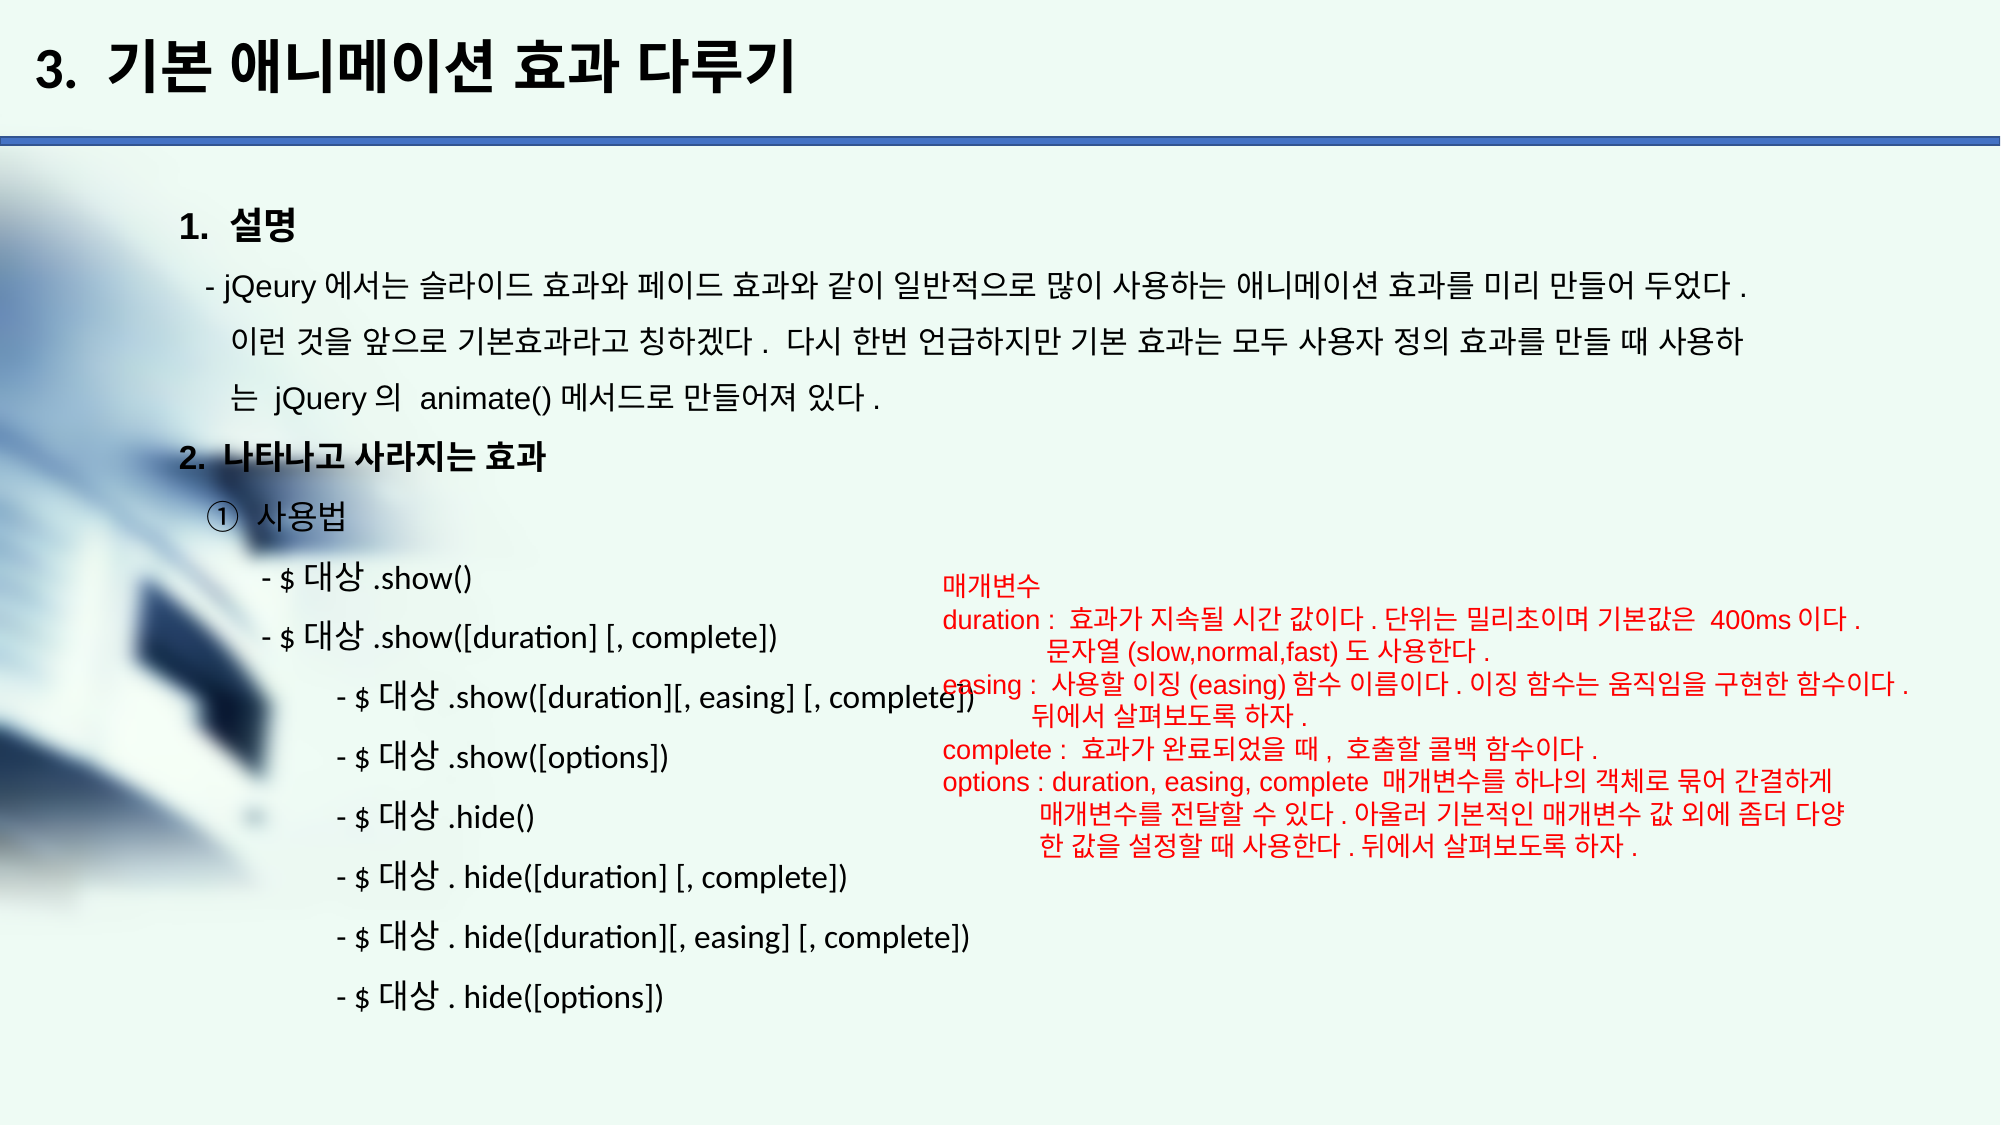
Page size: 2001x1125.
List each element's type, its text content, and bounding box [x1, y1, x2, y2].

title 3. 기본 애니메이션 효과 다루기 [19, 14, 1745, 126]
picture [0, 146, 2000, 1125]
text_box 매개변수 duration : 효과가 지속될 시간 값이다.단위는 밀리초이며 기본값은 400ms이다. 문자열(slow,normal,fast)도 사용한다. easing : 사용할 이징(easing)함수 이름이다.이징 함수는 움직임을 구현한 함수이다. 뒤에서 살펴보도록 하자. complete : 효과가 완료되었을 때, 호출할 콜백 함수이다. options : duration, easing, complete 매개변수를 하나의 객체로 묶어 간결하게 매개변수를 전달할 수 있다.아울러 기본적인 매개변수 값 외에 좀더 다양 한 값을 설정할 때 사용한다.뒤에서 살펴보도록 하자. [927, 562, 1925, 870]
picture [0, 0, 2000, 136]
text_box 1. 설명 - jQeury에서는 슬라이드 효과와 페이드 효과와 같이 일반적으로 많이 사용하는 애니메이션 효과를 미리 만들어 두었다. 이런 것을 앞으로 기본효과라고 칭하겠다. 다시 한번 언급하지만 기본 효과는 모두 사용자 정의 효과를 만들 때 사용하 는 jQuery의 animate()메서드로 만들어져 있다. 2. 나타나고 사라지는 효과 ① 사용법 - $대상.show() - $대상.show([duration] [, complete]) - $대상.show([duration][, easing] [, complete]) - $대상.show([options]) - $대상.hide() - $대상. hide([duration] [, complete]) - $대상. hide([duration][, easing] [, complete]) - $대상. hide([options]) [163, 172, 1922, 1079]
